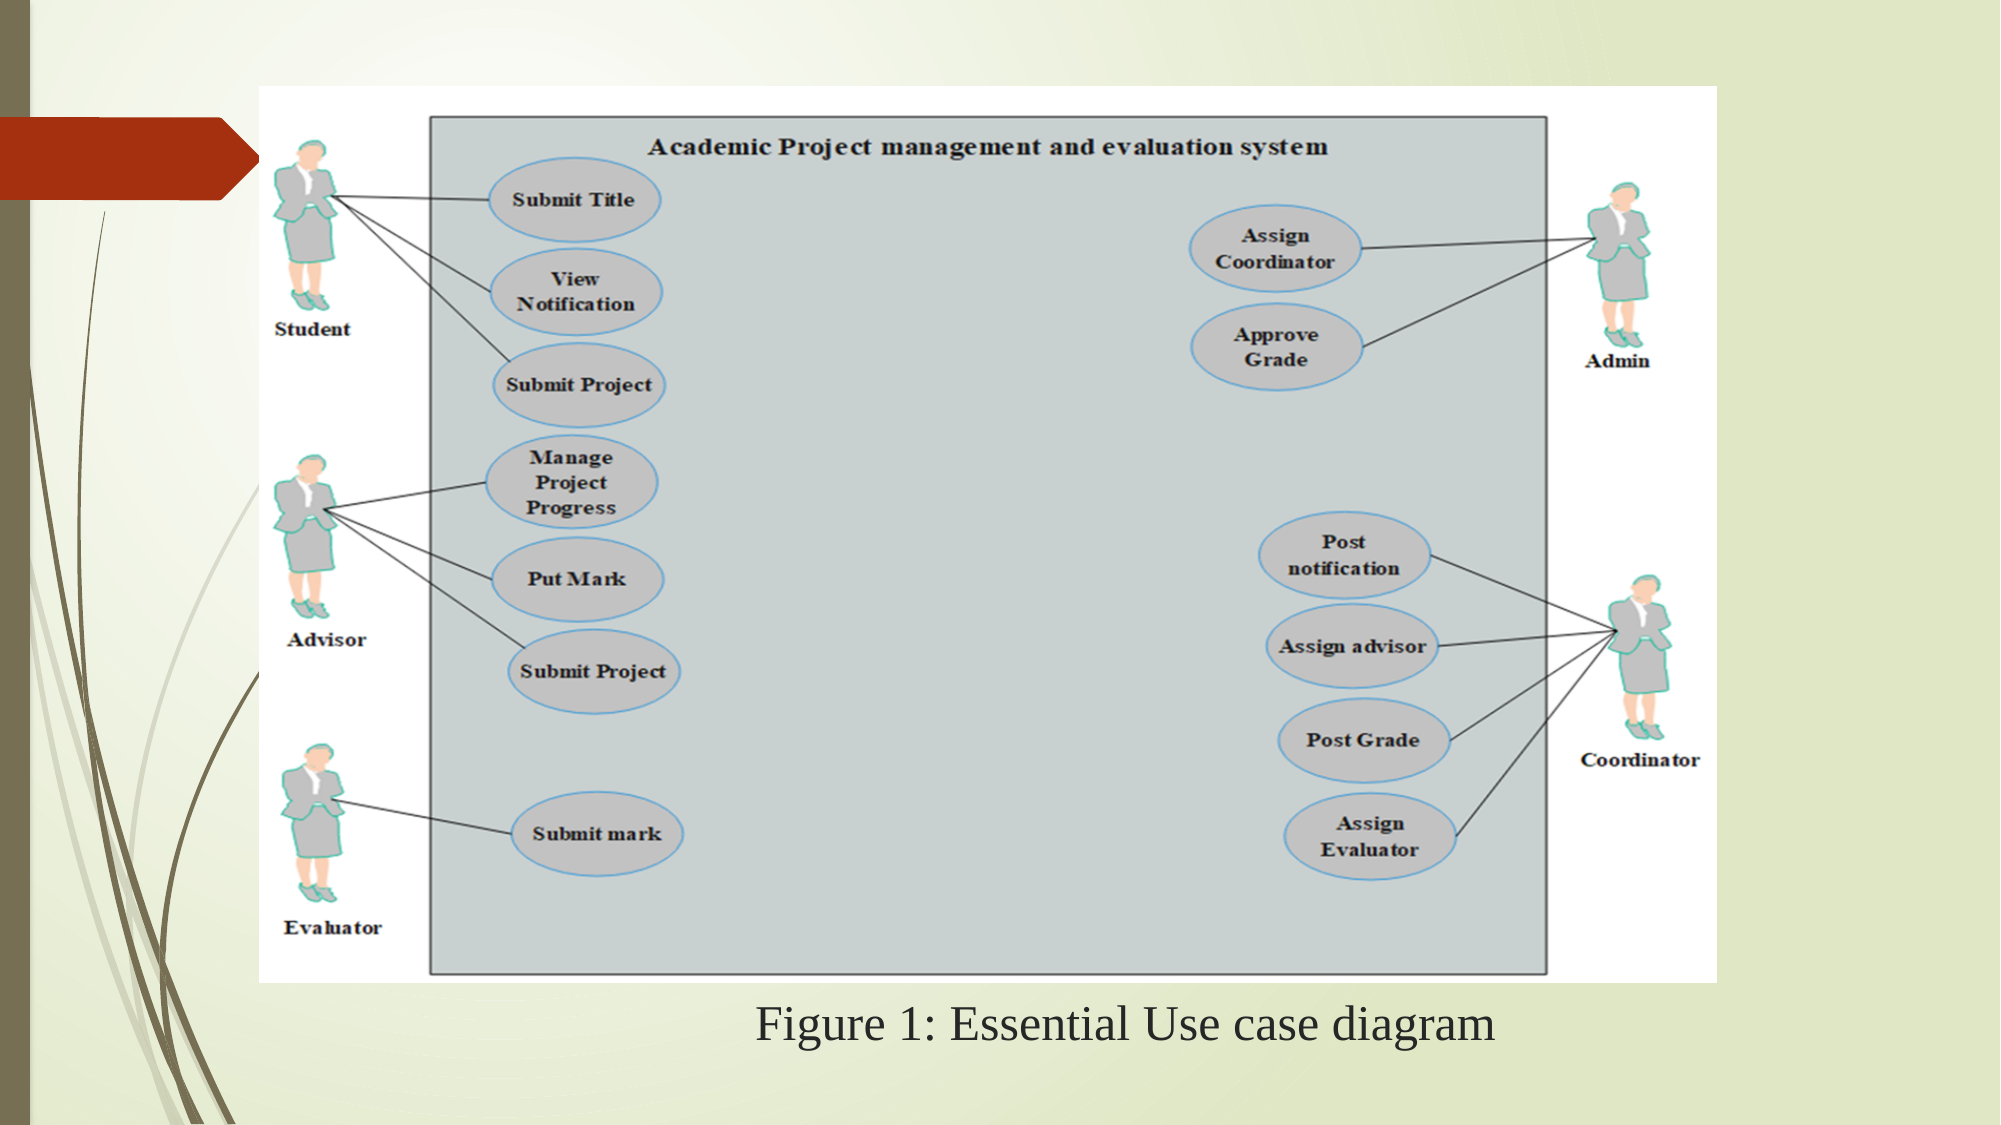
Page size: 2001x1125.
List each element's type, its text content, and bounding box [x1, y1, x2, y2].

picture [258, 86, 1717, 983]
title Figure 1: Essential Use case diagram [339, 982, 1802, 1058]
